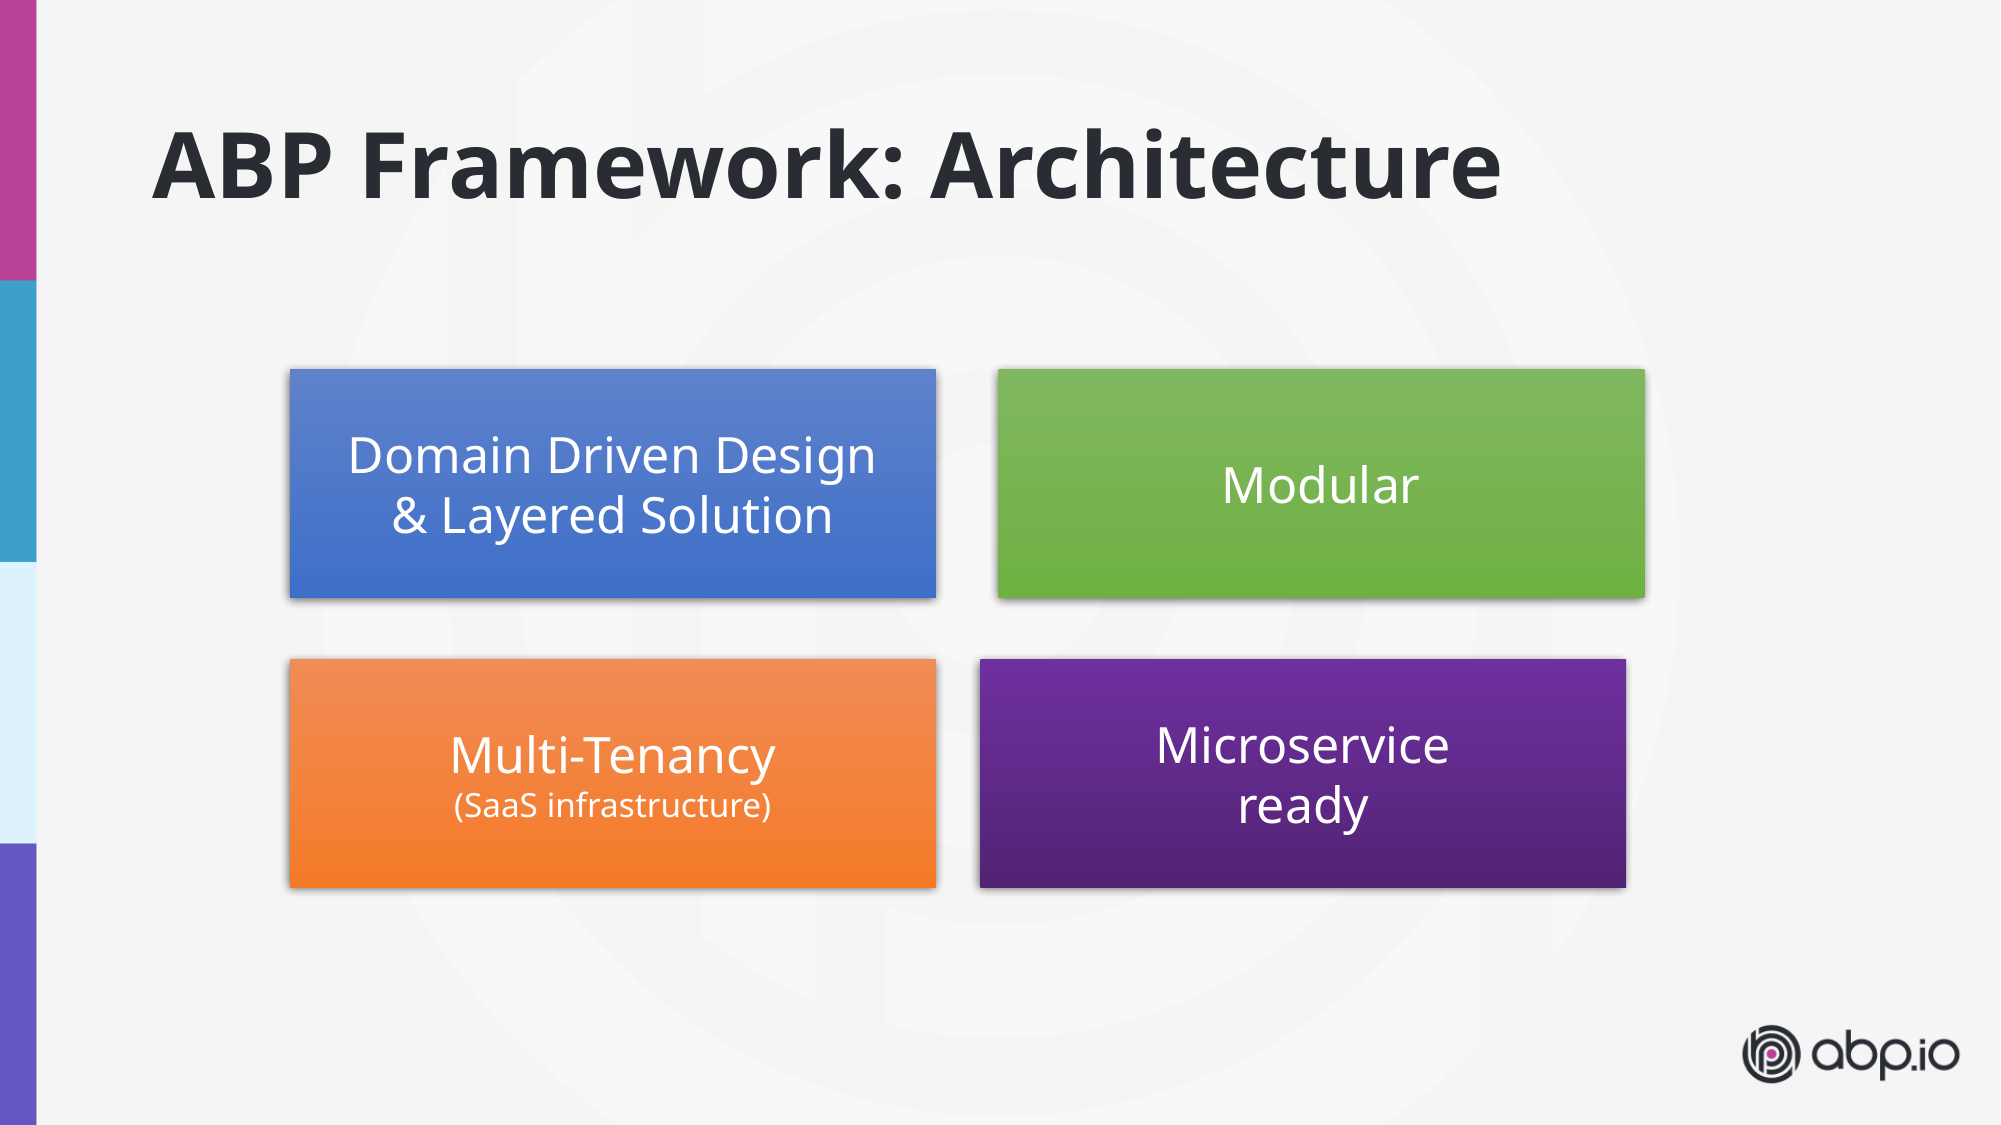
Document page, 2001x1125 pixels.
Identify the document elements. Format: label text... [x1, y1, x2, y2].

text_box Domain Driven Design & Layered Solution [290, 369, 936, 598]
text_box Modular [998, 369, 1645, 598]
picture [0, 0, 2001, 1125]
title ABP Framework: Architecture [137, 59, 1863, 278]
text_box Microservice ready [980, 659, 1627, 888]
text_box Multi-Tenancy (SaaS infrastructure) [290, 659, 936, 888]
